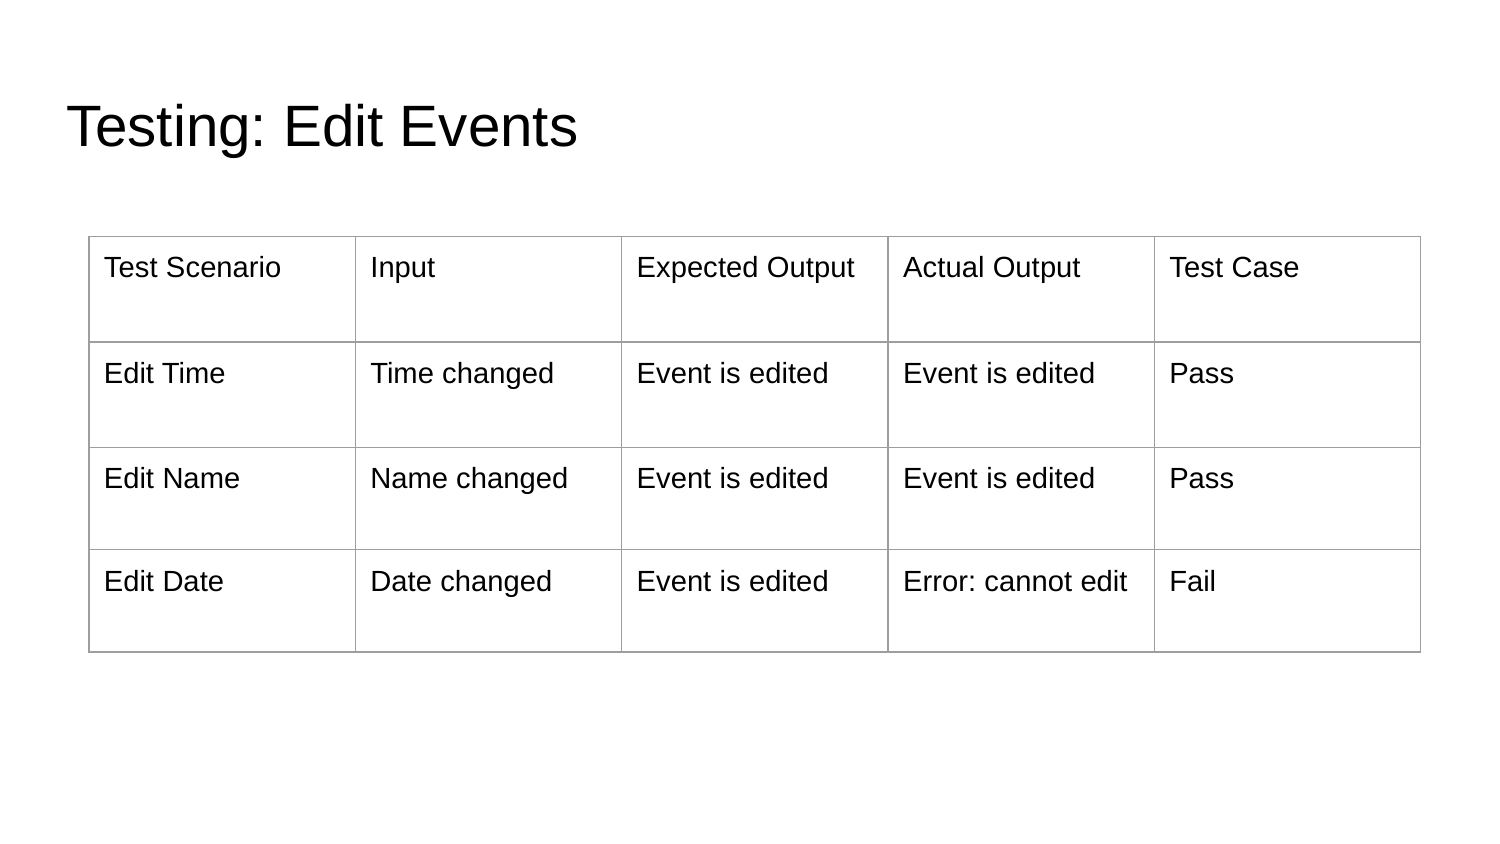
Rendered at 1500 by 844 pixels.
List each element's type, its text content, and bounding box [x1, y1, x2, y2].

table_header Actual Output [889, 237, 1154, 341]
table_cell Error: cannot edit [889, 550, 1154, 651]
table_header Expected Output [622, 237, 887, 341]
table_header Input [356, 237, 621, 341]
table_cell Event is edited [889, 343, 1154, 447]
table_header Test Scenario [90, 237, 355, 341]
table_cell Pass [1155, 448, 1420, 549]
table_cell Event is edited [622, 550, 887, 651]
table_header Test Case [1155, 237, 1420, 341]
table_cell Edit Name [90, 448, 355, 549]
table_cell Date changed [356, 550, 621, 651]
title Testing: Edit Events [51, 72, 1449, 167]
table_cell Pass [1155, 343, 1420, 447]
table_cell Name changed [356, 448, 621, 549]
table_cell Event is edited [622, 448, 887, 549]
table_cell Time changed [356, 343, 621, 447]
table_cell Event is edited [889, 448, 1154, 549]
table_cell Edit Date [90, 550, 355, 651]
table_cell Edit Time [90, 343, 355, 447]
table_cell Event is edited [622, 343, 887, 447]
table_cell Fail [1155, 550, 1420, 651]
